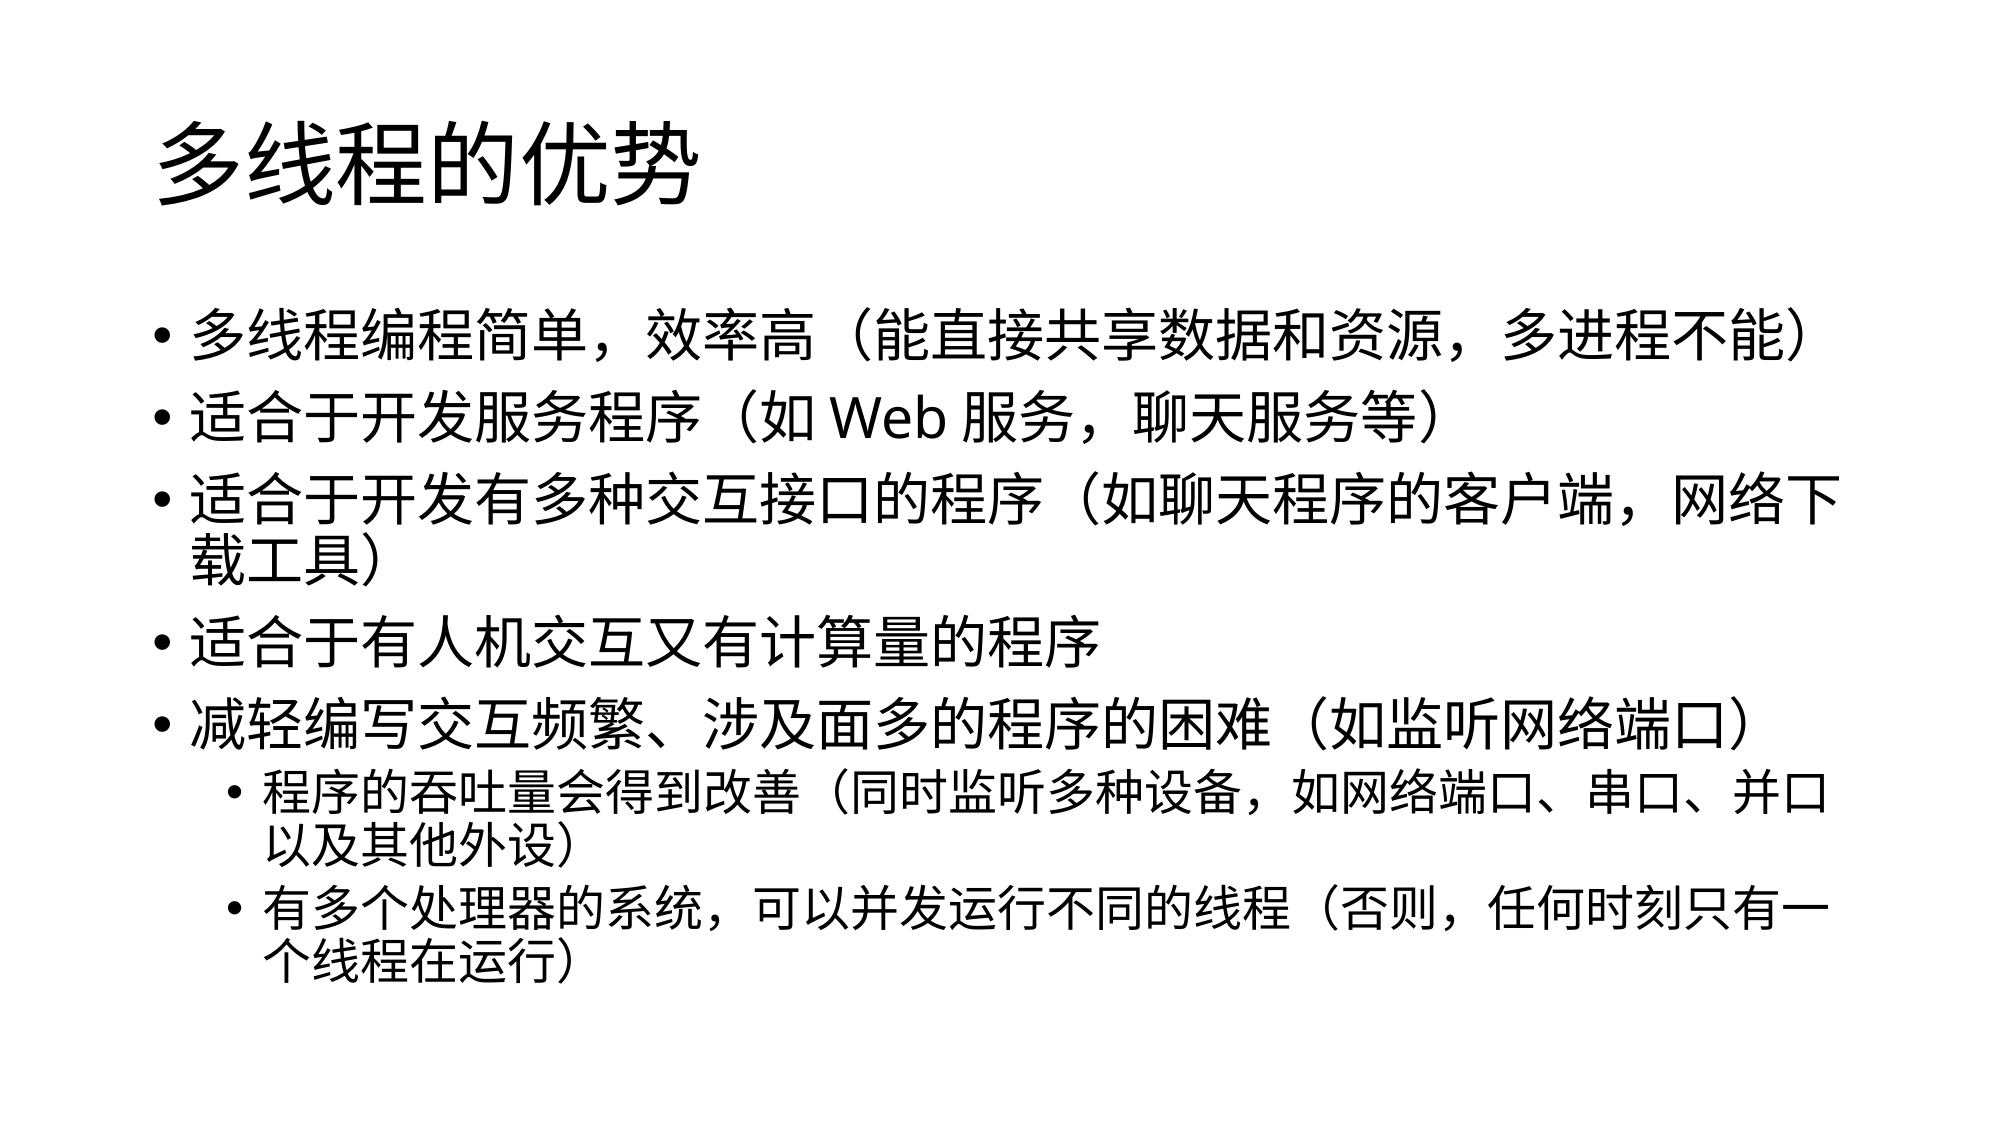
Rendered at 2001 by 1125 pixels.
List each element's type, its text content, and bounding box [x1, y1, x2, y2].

title 多线程的优势 [137, 59, 1863, 278]
list 多线程编程简单，效率高（能直接共享数据和资源，多进程不能） 适合于开发服务程序（如Web服务，聊天服务等） 适合于开发有多种交互接口的程序（如聊天程序的客户端，网络下载工具） 适合于有人机交互又有计算量的程序 减轻编写交互频繁、涉及面多的程序的困难（如监听网络端口） 程序的吞吐量会得到改善（同时监听多种设备，如网络端口、串口、并口以及其他外设） 有多个处理器的系统，可以并发运行不同的线程（否则，任何时刻只有一个线程在运行） [137, 299, 1863, 1014]
